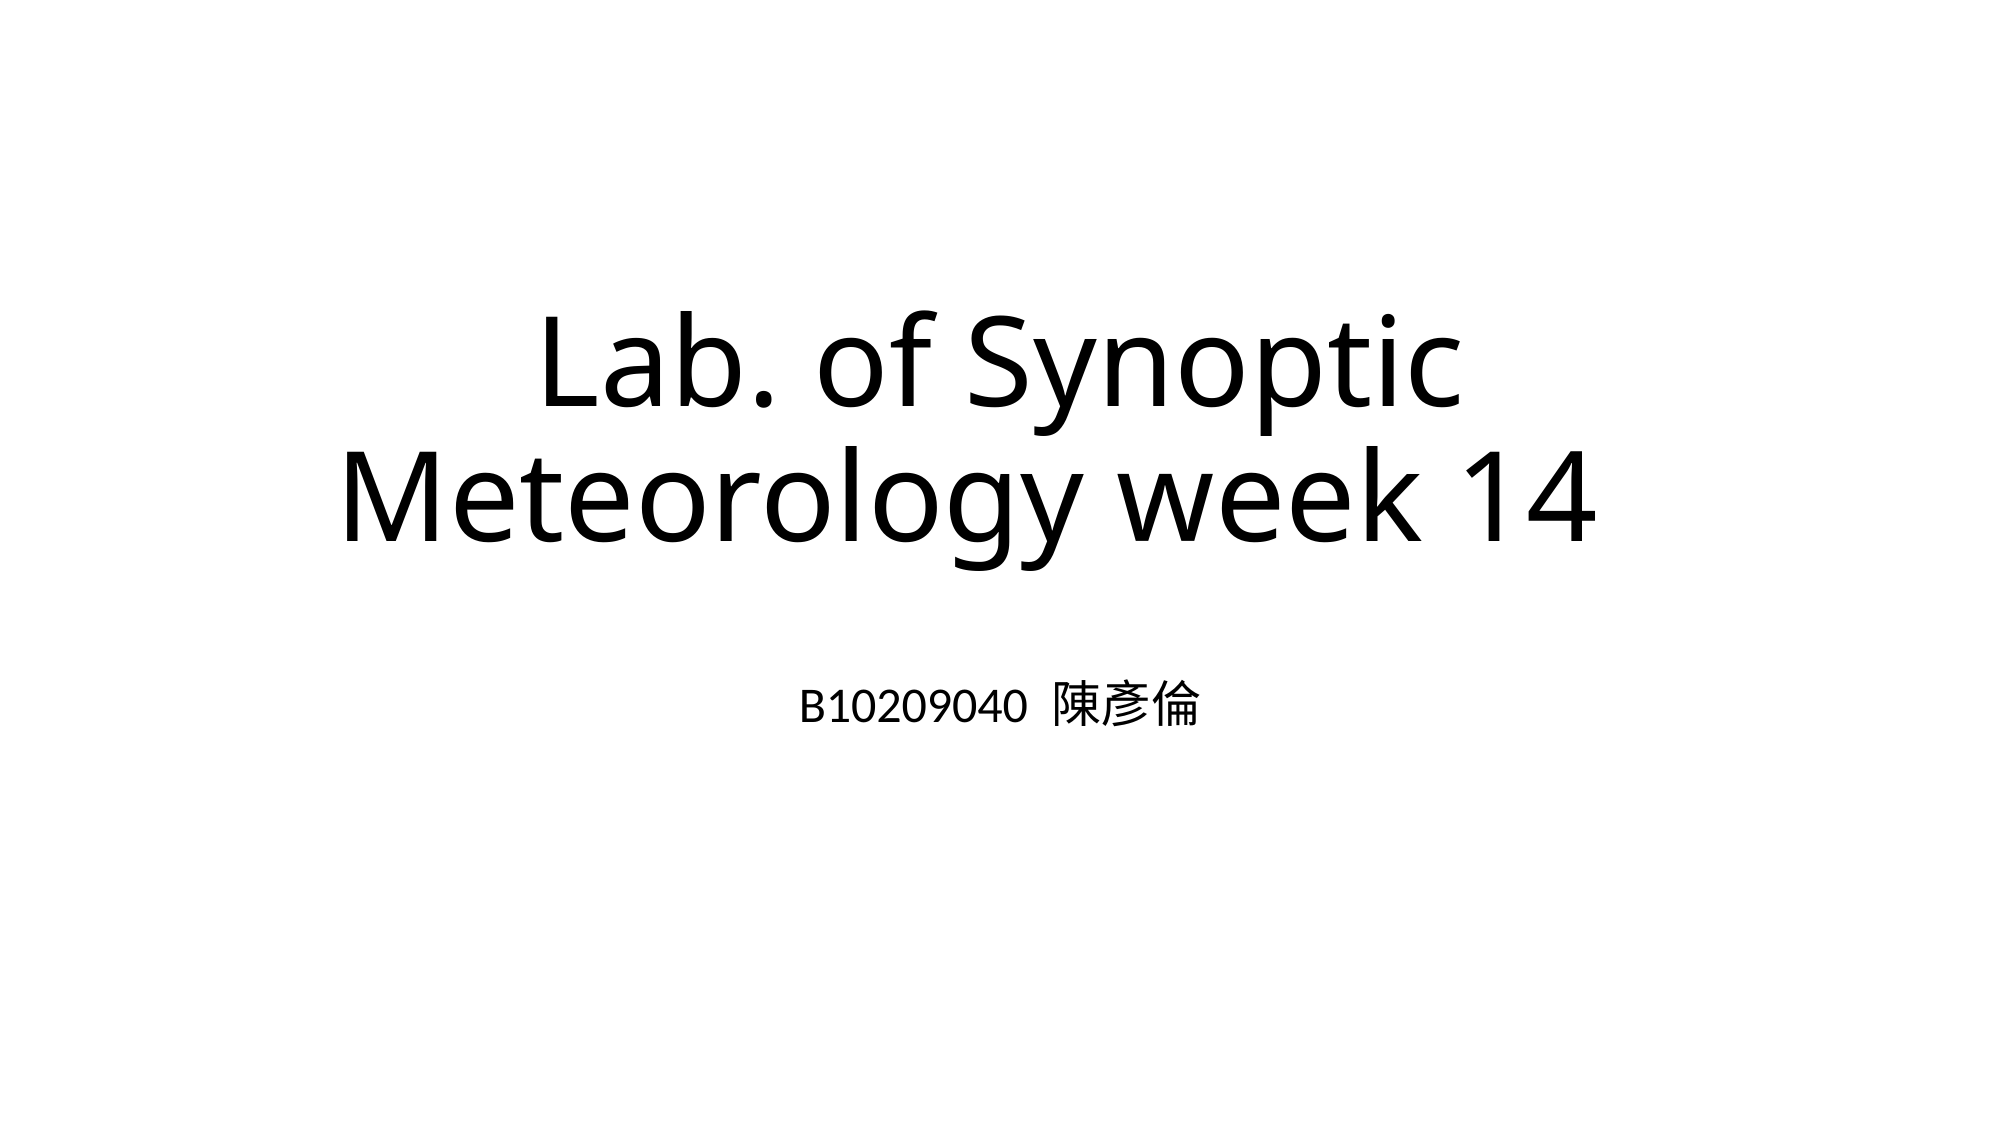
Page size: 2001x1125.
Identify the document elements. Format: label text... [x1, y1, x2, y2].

title Lab. of Synoptic Meteorology week 14 [249, 184, 1750, 576]
subtitle B10209040 陳彥倫 [249, 590, 1750, 863]
